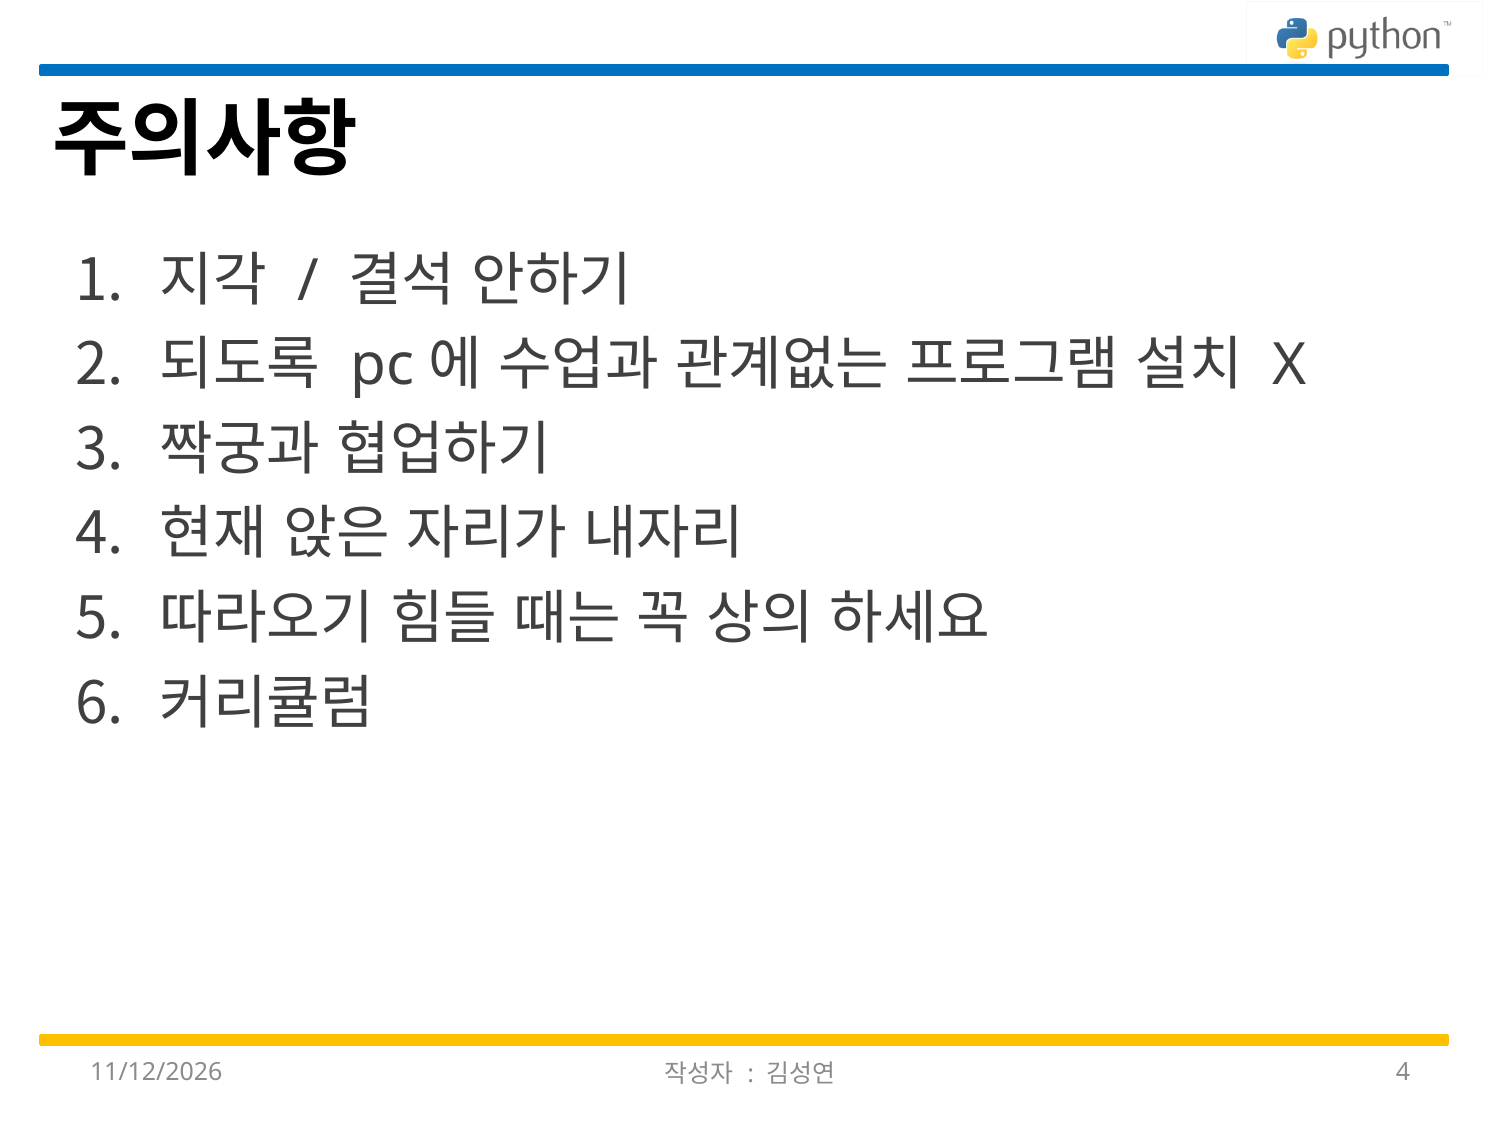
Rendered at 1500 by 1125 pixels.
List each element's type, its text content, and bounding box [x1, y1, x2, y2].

slide_number 4 [1074, 1042, 1425, 1103]
picture [1246, 1, 1483, 76]
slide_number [75, 1042, 425, 1103]
footer 작성자 : 김성연 [512, 1042, 988, 1103]
text_box 지각 / 결석 안하기 되도록 pc에 수업과 관계없는 프로그램 설치 X 짝궁과 협업하기 현재 앉은 자리가 내자리 따라오기 힘들 때는 꼭 상의 하세요 커리큘럼 [60, 219, 1447, 813]
text_box 주의사항 [37, 78, 1243, 193]
